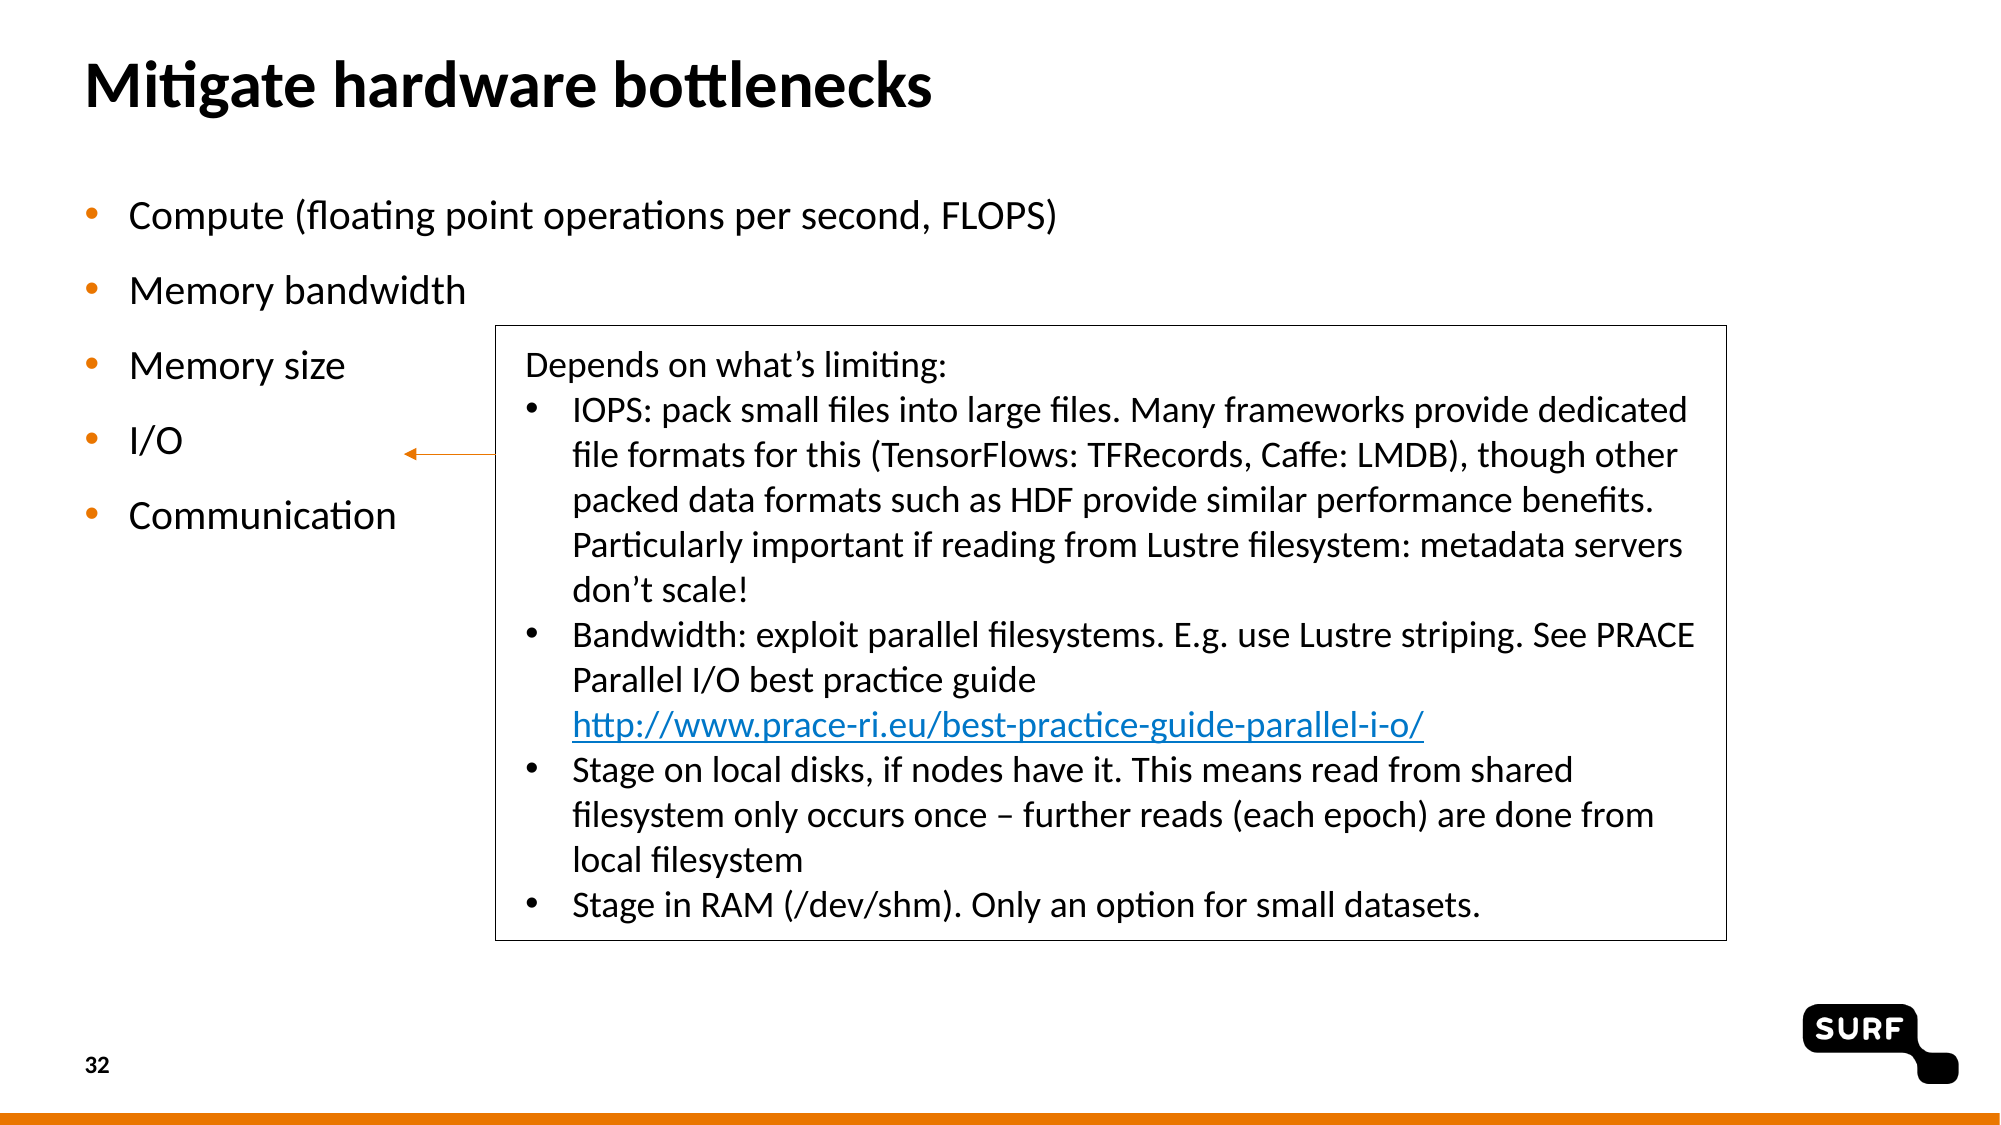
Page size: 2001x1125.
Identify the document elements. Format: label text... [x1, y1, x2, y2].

text_box Depends on what’s limiting: IOPS: pack small files into large files. Many frameworks provide dedicated file formats for this (TensorFlows: TFRecords, Caffe: LMDB), though other packed data formats such as HDF provide similar performance benefits. Particularly important if reading from Lustre filesystem: metadata servers don’t scale! Bandwidth: exploit parallel filesystems. E.g. use Lustre striping. See PRACE Parallel I/O best practice guide http://www.prace-ri.eu/best-practice-guide-parallel-i-o/ Stage on local disks, if nodes have it. This means read from shared filesystem only occurs once – further reads (each epoch) are done from local filesystem Stage in RAM (/dev/shm). Only an option for small datasets. [495, 325, 1727, 941]
slide_number 32 [84, 1045, 149, 1082]
title Mitigate hardware bottlenecks [85, 44, 1914, 144]
list Compute (floating point operations per second, FLOPS) Memory bandwidth Memory size I/O Communication [84, 187, 1706, 919]
picture [1802, 1004, 1959, 1084]
